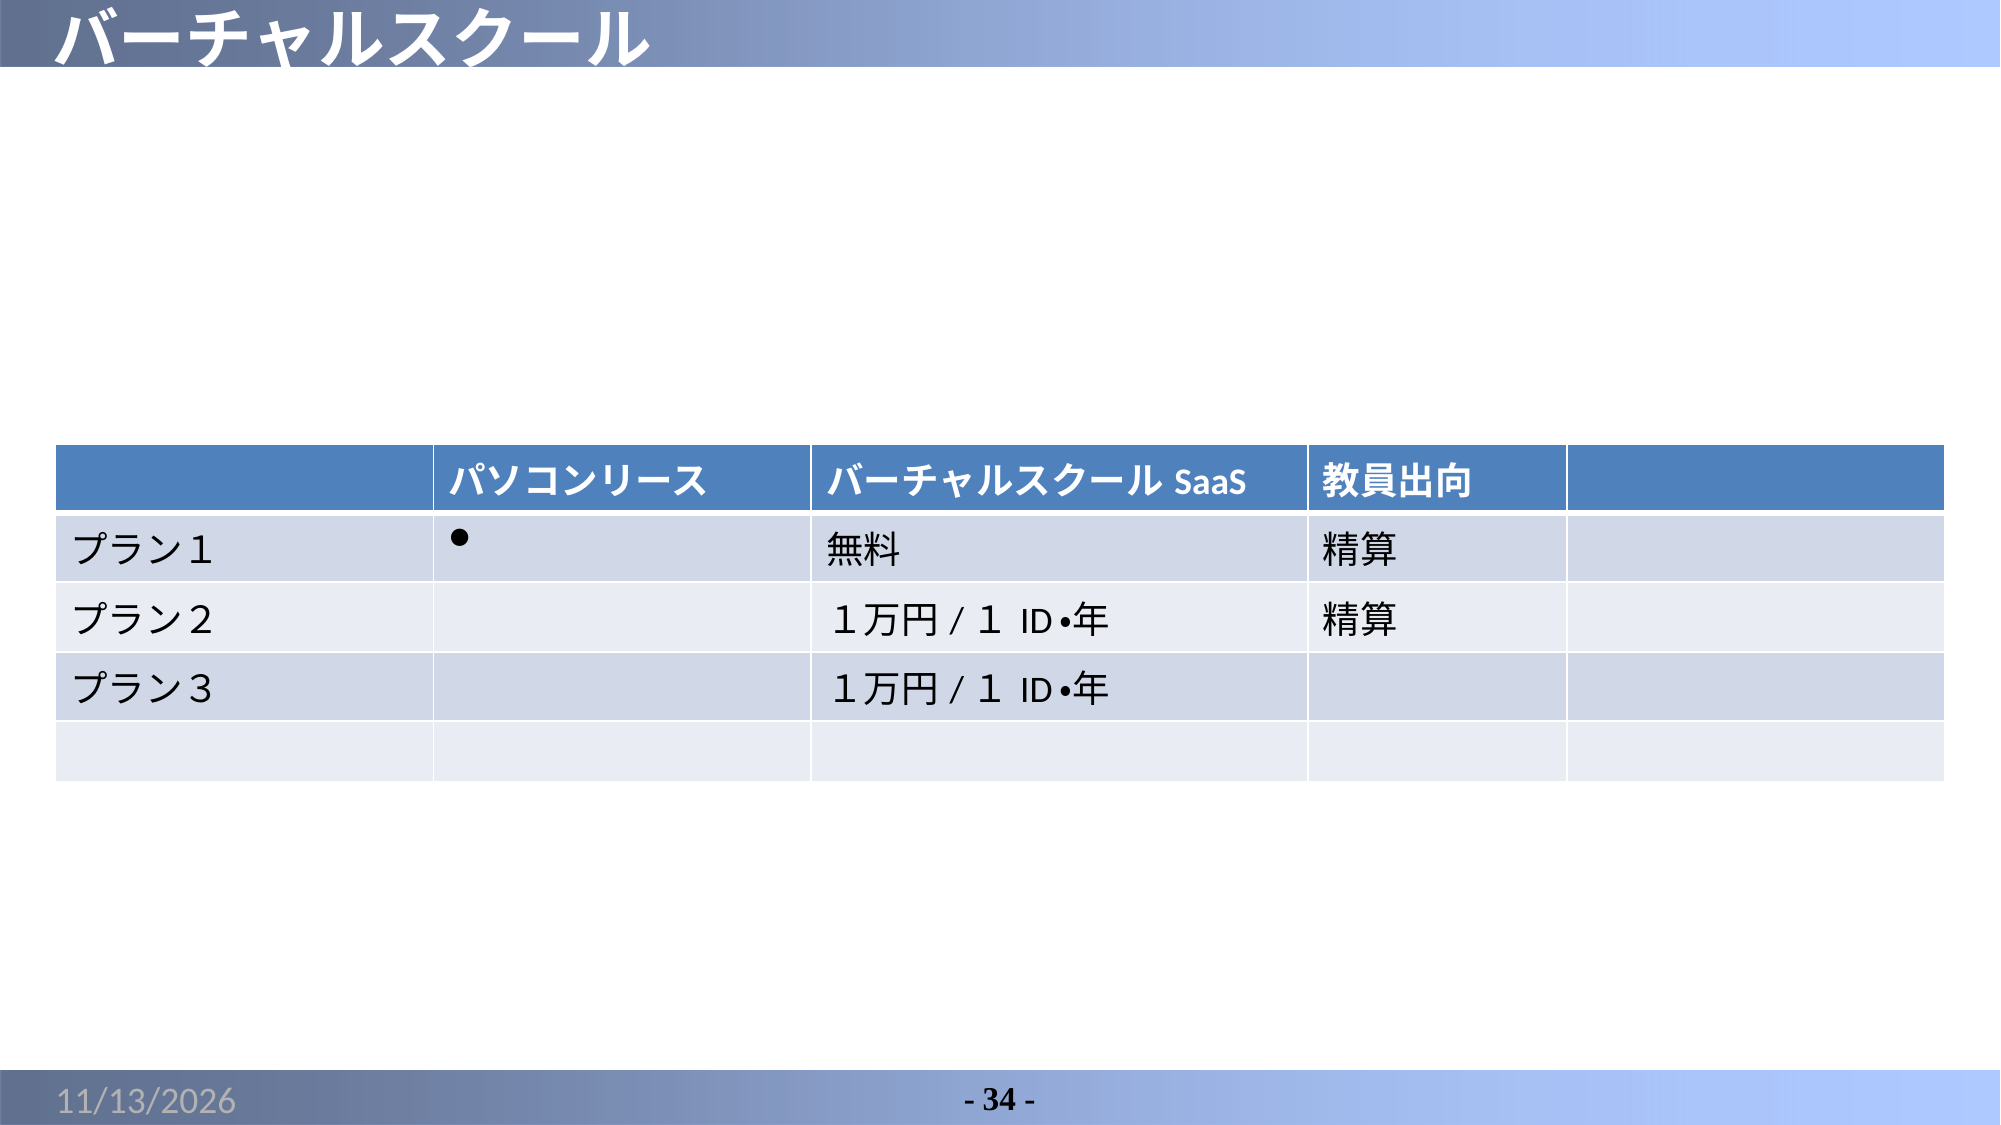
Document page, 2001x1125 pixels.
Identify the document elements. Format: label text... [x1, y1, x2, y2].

table_cell [434, 653, 810, 720]
table_cell [1568, 653, 1944, 720]
table_header パソコンリース [434, 445, 810, 510]
slide_number - 34 - [934, 1078, 1063, 1117]
table_cell 精算 [1309, 516, 1566, 581]
table_cell 無料 [812, 516, 1307, 581]
table_cell １万円/１ID・年 [812, 653, 1307, 720]
table_header [56, 445, 433, 510]
table_cell [1309, 722, 1566, 781]
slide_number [55, 1076, 516, 1122]
table_cell １万円/１ID・年 [812, 583, 1307, 651]
table_cell [1568, 722, 1944, 781]
table_header 教員出向 [1309, 445, 1566, 510]
table_cell [56, 722, 433, 781]
table_cell [1309, 653, 1566, 720]
table_cell [434, 722, 810, 781]
table_cell [812, 722, 1307, 781]
table_cell [434, 583, 810, 651]
table_cell [1568, 516, 1944, 581]
table_cell [1568, 583, 1944, 651]
title バーチャルスクール [52, 0, 1946, 78]
table_cell プラン１ [56, 516, 433, 581]
table_cell プラン３ [56, 653, 433, 720]
table_header バーチャルスクールSaaS [812, 445, 1307, 510]
table_cell プラン２ [56, 583, 433, 651]
table_cell ● [434, 516, 810, 581]
table_header [1568, 445, 1944, 510]
table_cell 精算 [1309, 583, 1566, 651]
